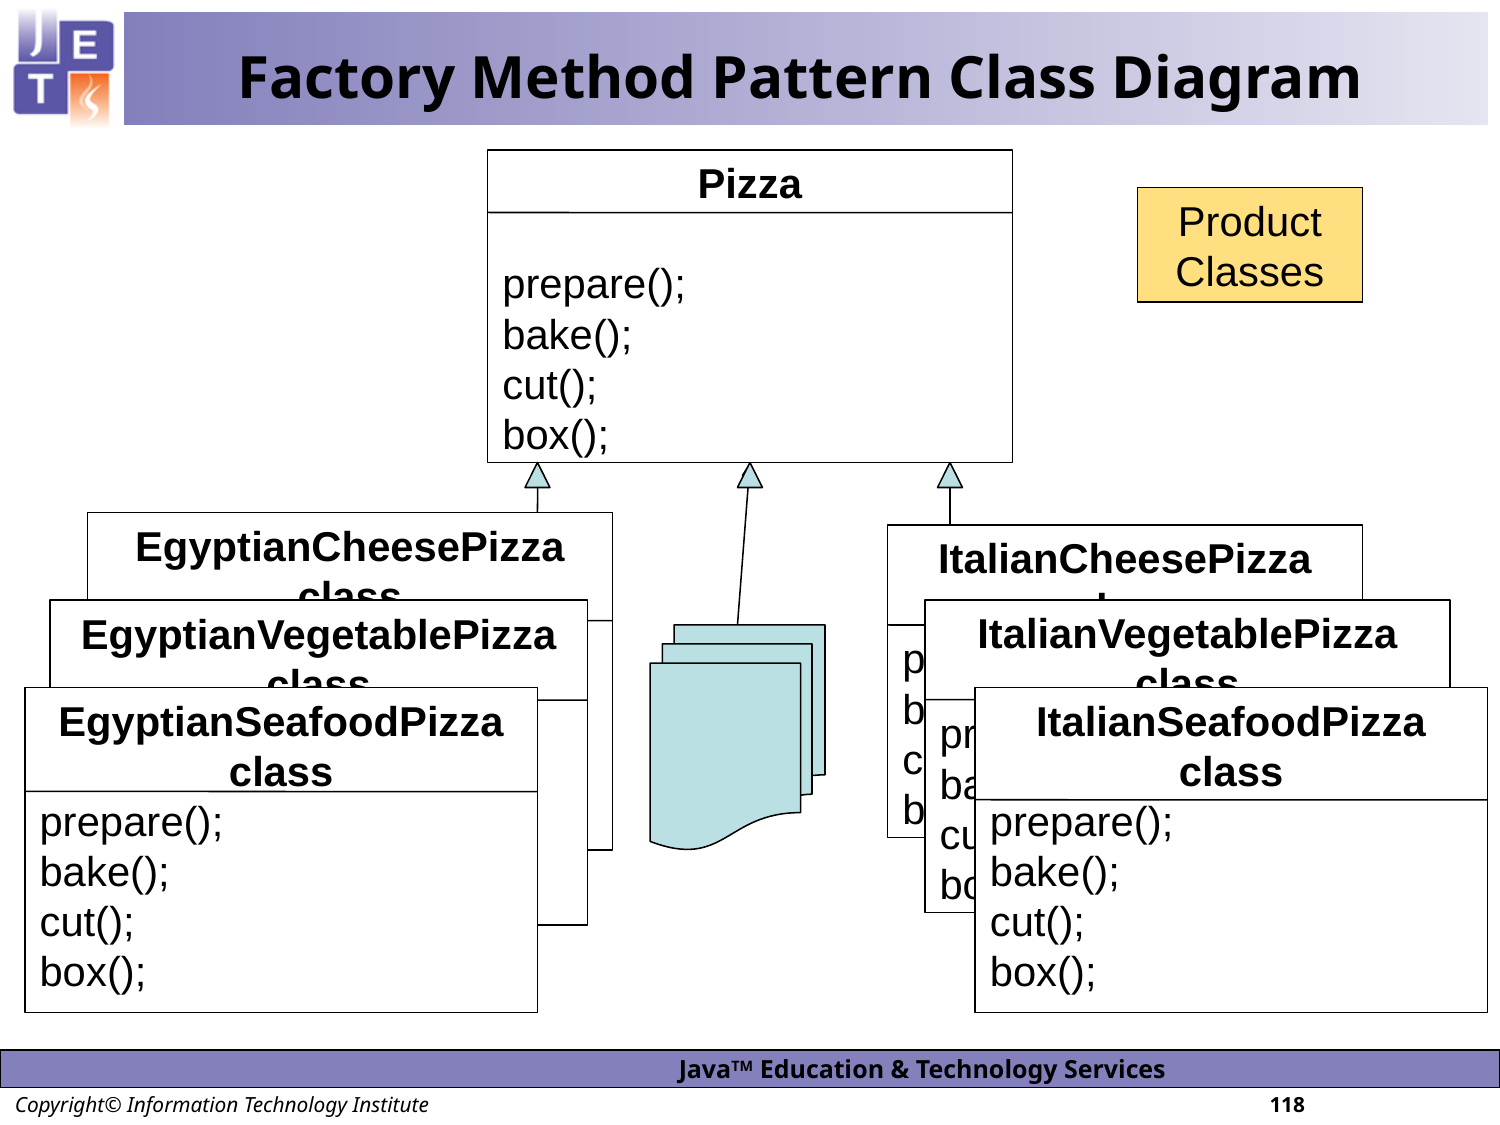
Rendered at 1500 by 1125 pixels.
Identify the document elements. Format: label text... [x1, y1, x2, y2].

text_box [87, 512, 613, 851]
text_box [974, 687, 1488, 1013]
picture [4, 4, 120, 133]
text_box [737, 472, 763, 488]
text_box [24, 687, 538, 1013]
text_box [487, 149, 1013, 463]
text_box Product Classes [1137, 187, 1363, 303]
text_box [526, 472, 549, 485]
text_box [650, 624, 826, 850]
title Factory Method Pattern Class Diagram [124, 24, 1476, 126]
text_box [49, 599, 588, 926]
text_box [887, 524, 1363, 838]
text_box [924, 599, 1451, 913]
text_box [937, 472, 963, 488]
